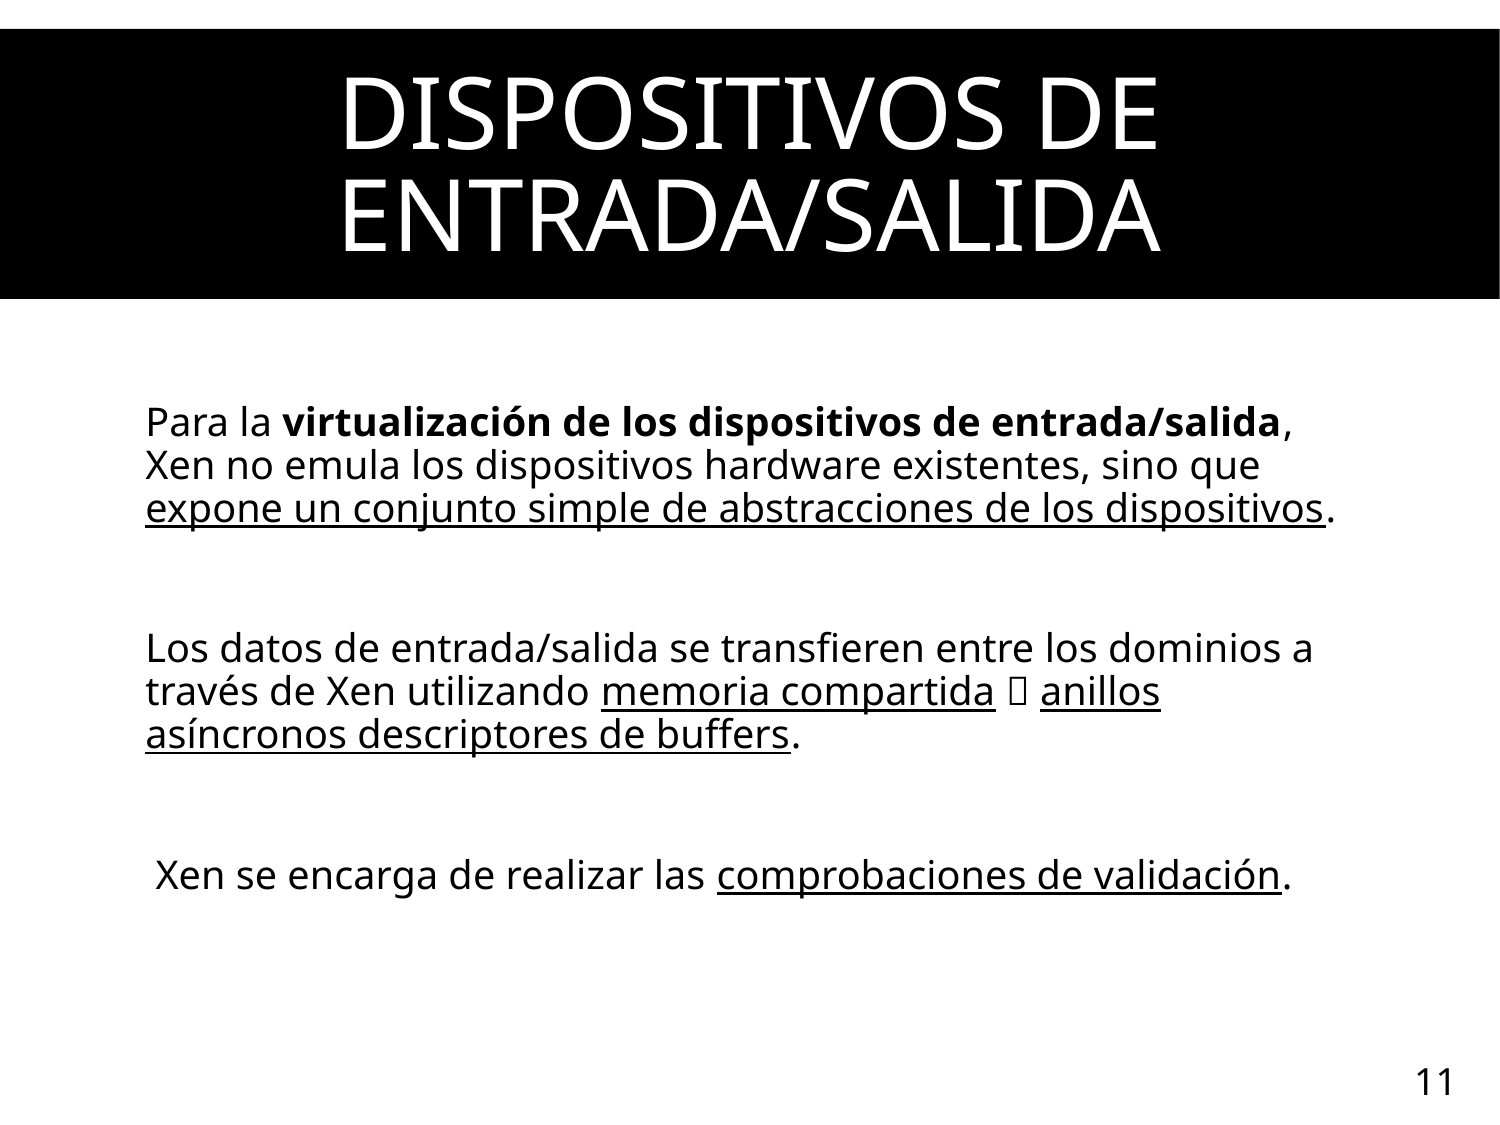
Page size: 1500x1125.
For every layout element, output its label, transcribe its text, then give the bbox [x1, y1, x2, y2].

title DISPOSITIVOS DE ENTRADA/SALIDA [112, 46, 1388, 295]
list Para la virtualización de los dispositivos de entrada/salida, Xen no emula los dispositivos hardware existentes, sino que expone un conjunto simple de abstracciones de los dispositivos. Los datos de entrada/salida se transfieren entre los dominios a través de Xen utilizando memoria compartida  anillos asíncronos descriptores de buffers. Xen se encarga de realizar las comprobaciones de validación. [130, 391, 1370, 909]
slide_number 11 [1355, 1053, 1473, 1114]
